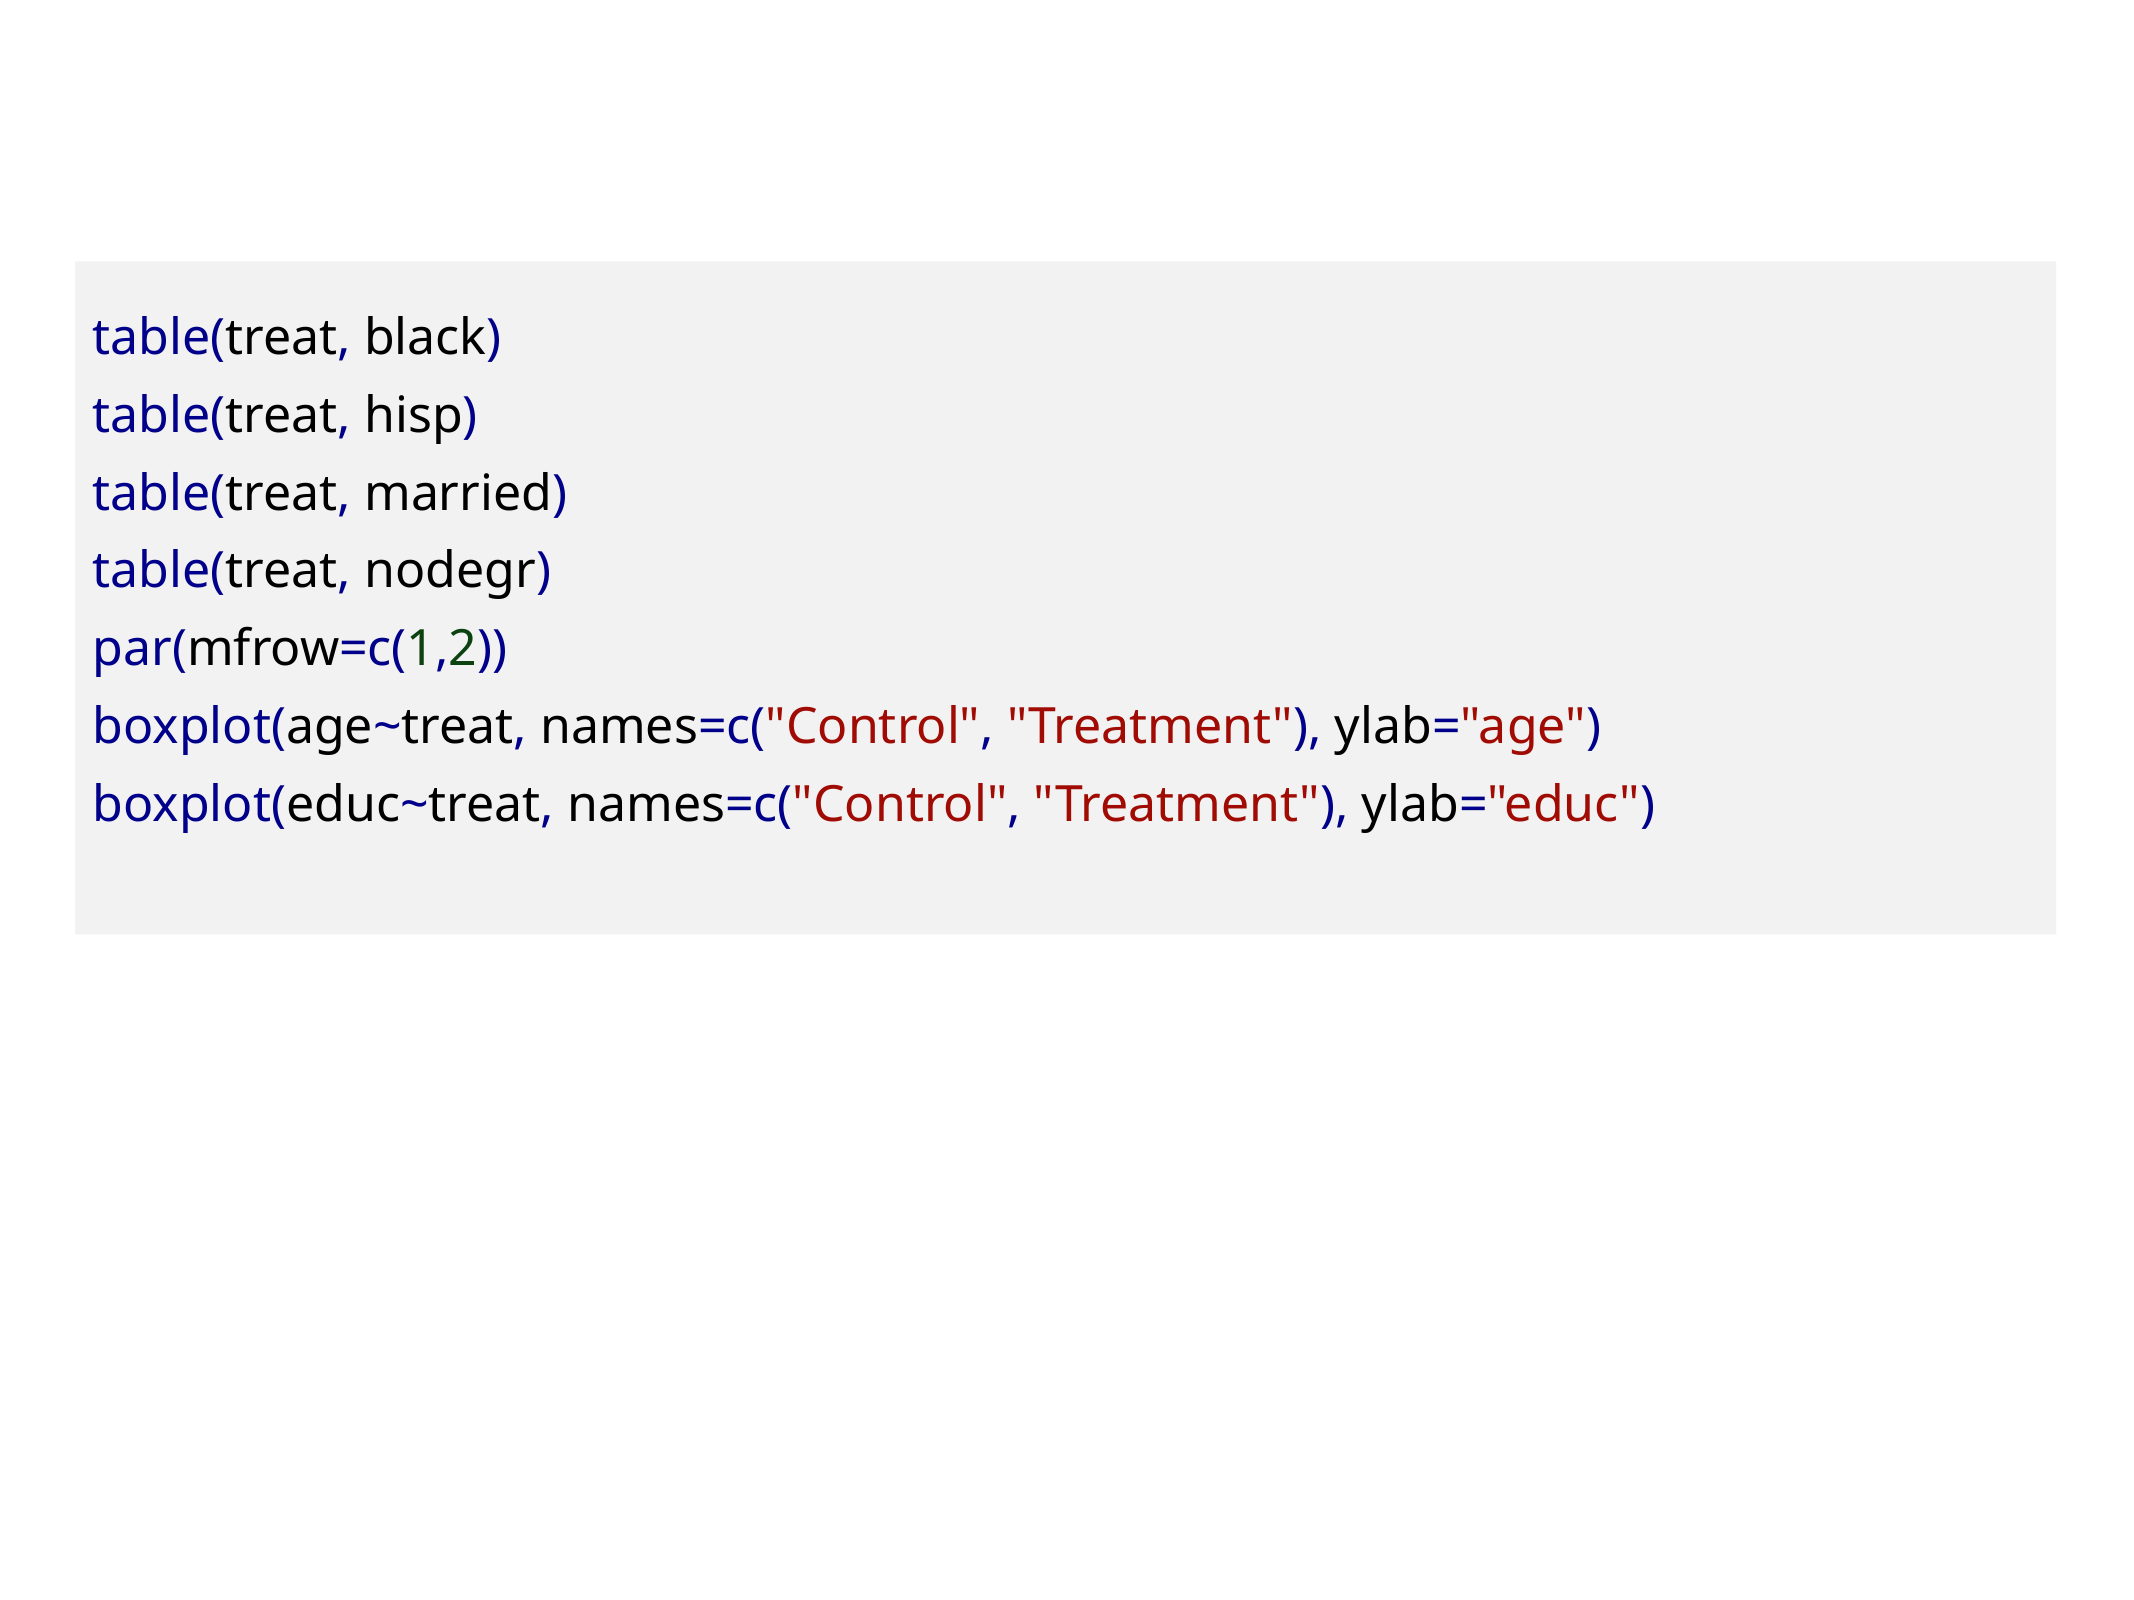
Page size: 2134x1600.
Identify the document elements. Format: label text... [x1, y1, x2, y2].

text_box table(treat, black) table(treat, hisp) table(treat, married) table(treat, nodegr) par(mfrow=c(1,2)) boxplot(age~treat, names=c("Control", "Treatment"), ylab="age") boxplot(educ~treat, names=c("Control", "Treatment"), ylab="educ") [75, 261, 2057, 935]
